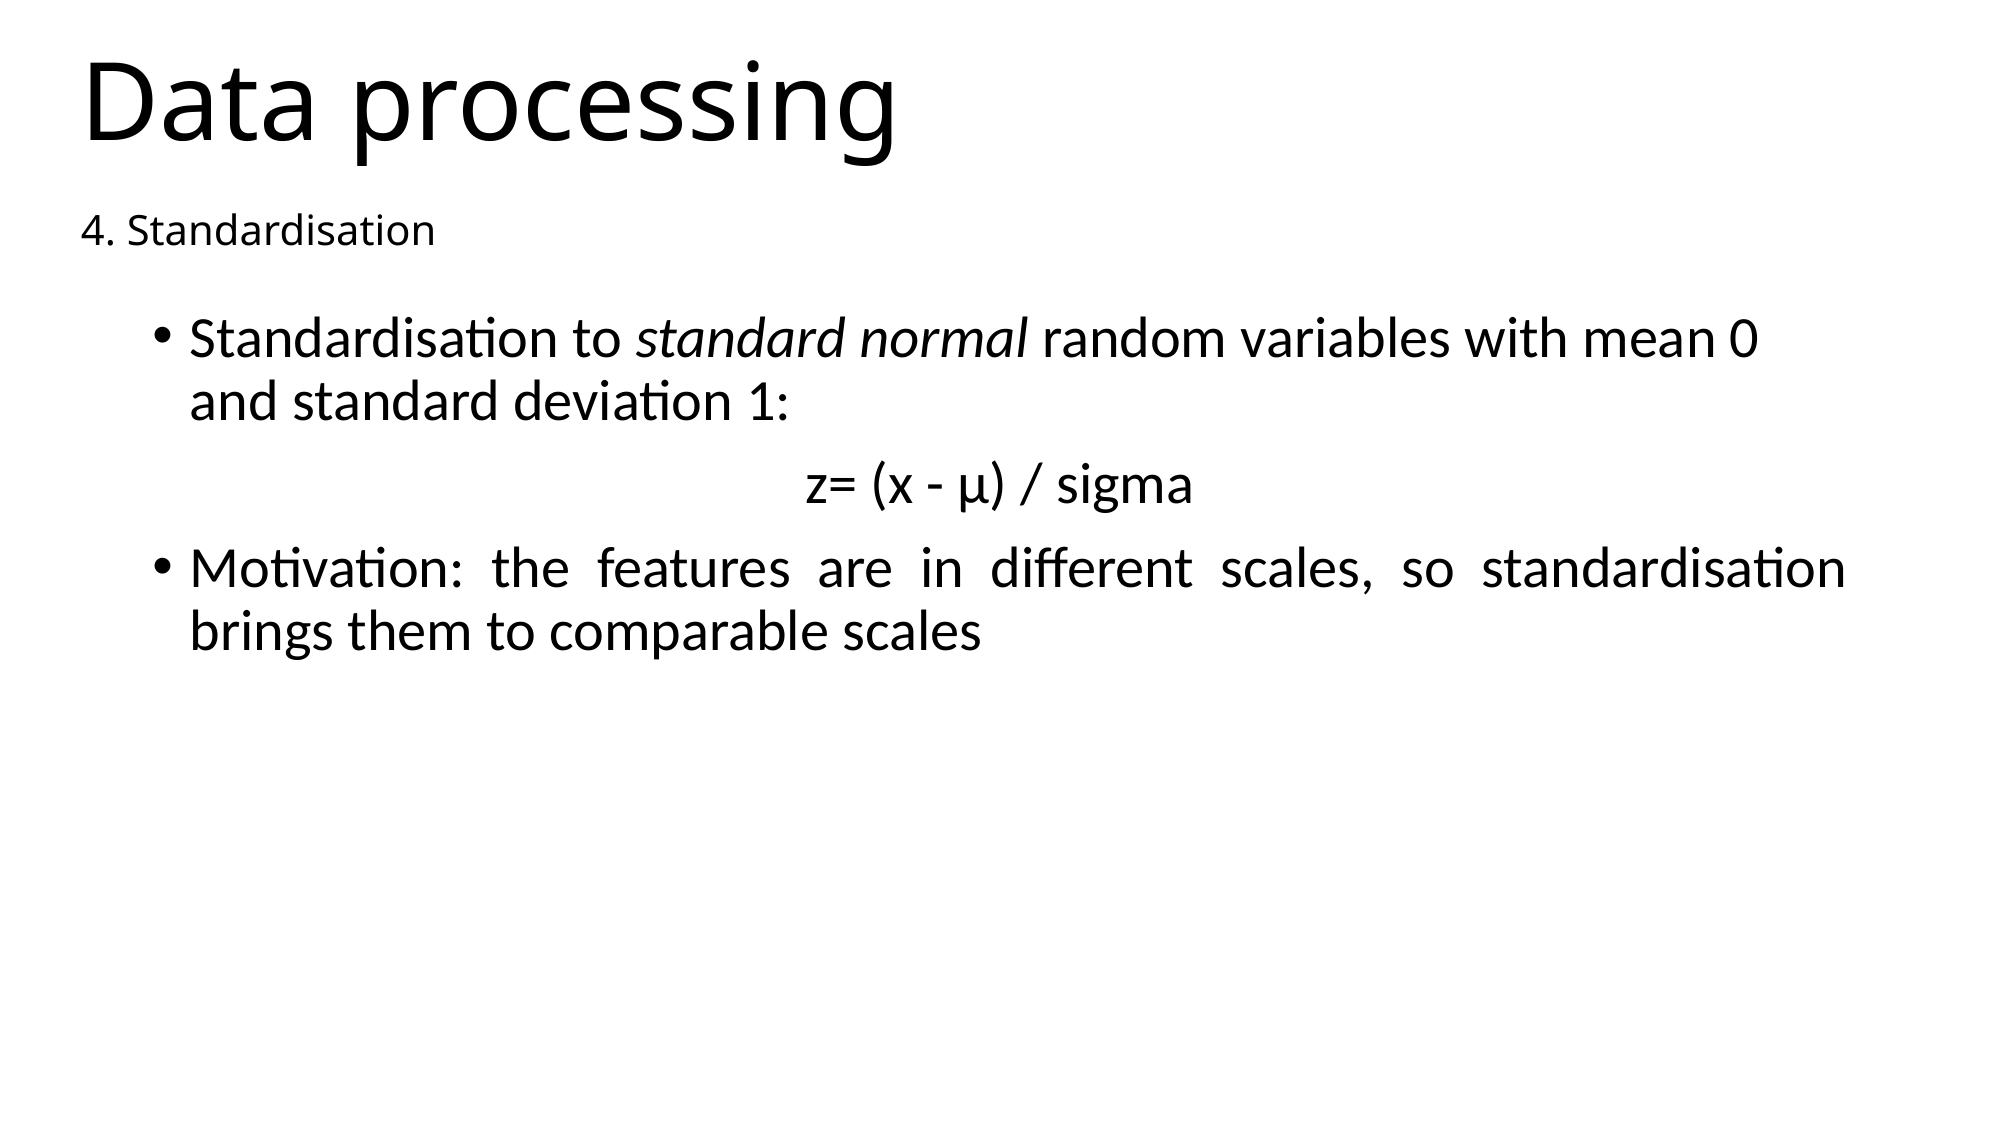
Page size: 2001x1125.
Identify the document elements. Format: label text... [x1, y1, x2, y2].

text_box Data processing 4. Standardisation [65, 20, 1933, 281]
list Standardisation to standard normal random variables with mean 0 and standard deviation 1: z= (x - µ) / sigma Motivation: the features are in different scales, so standardisation brings them to comparable scales [137, 299, 1863, 1014]
